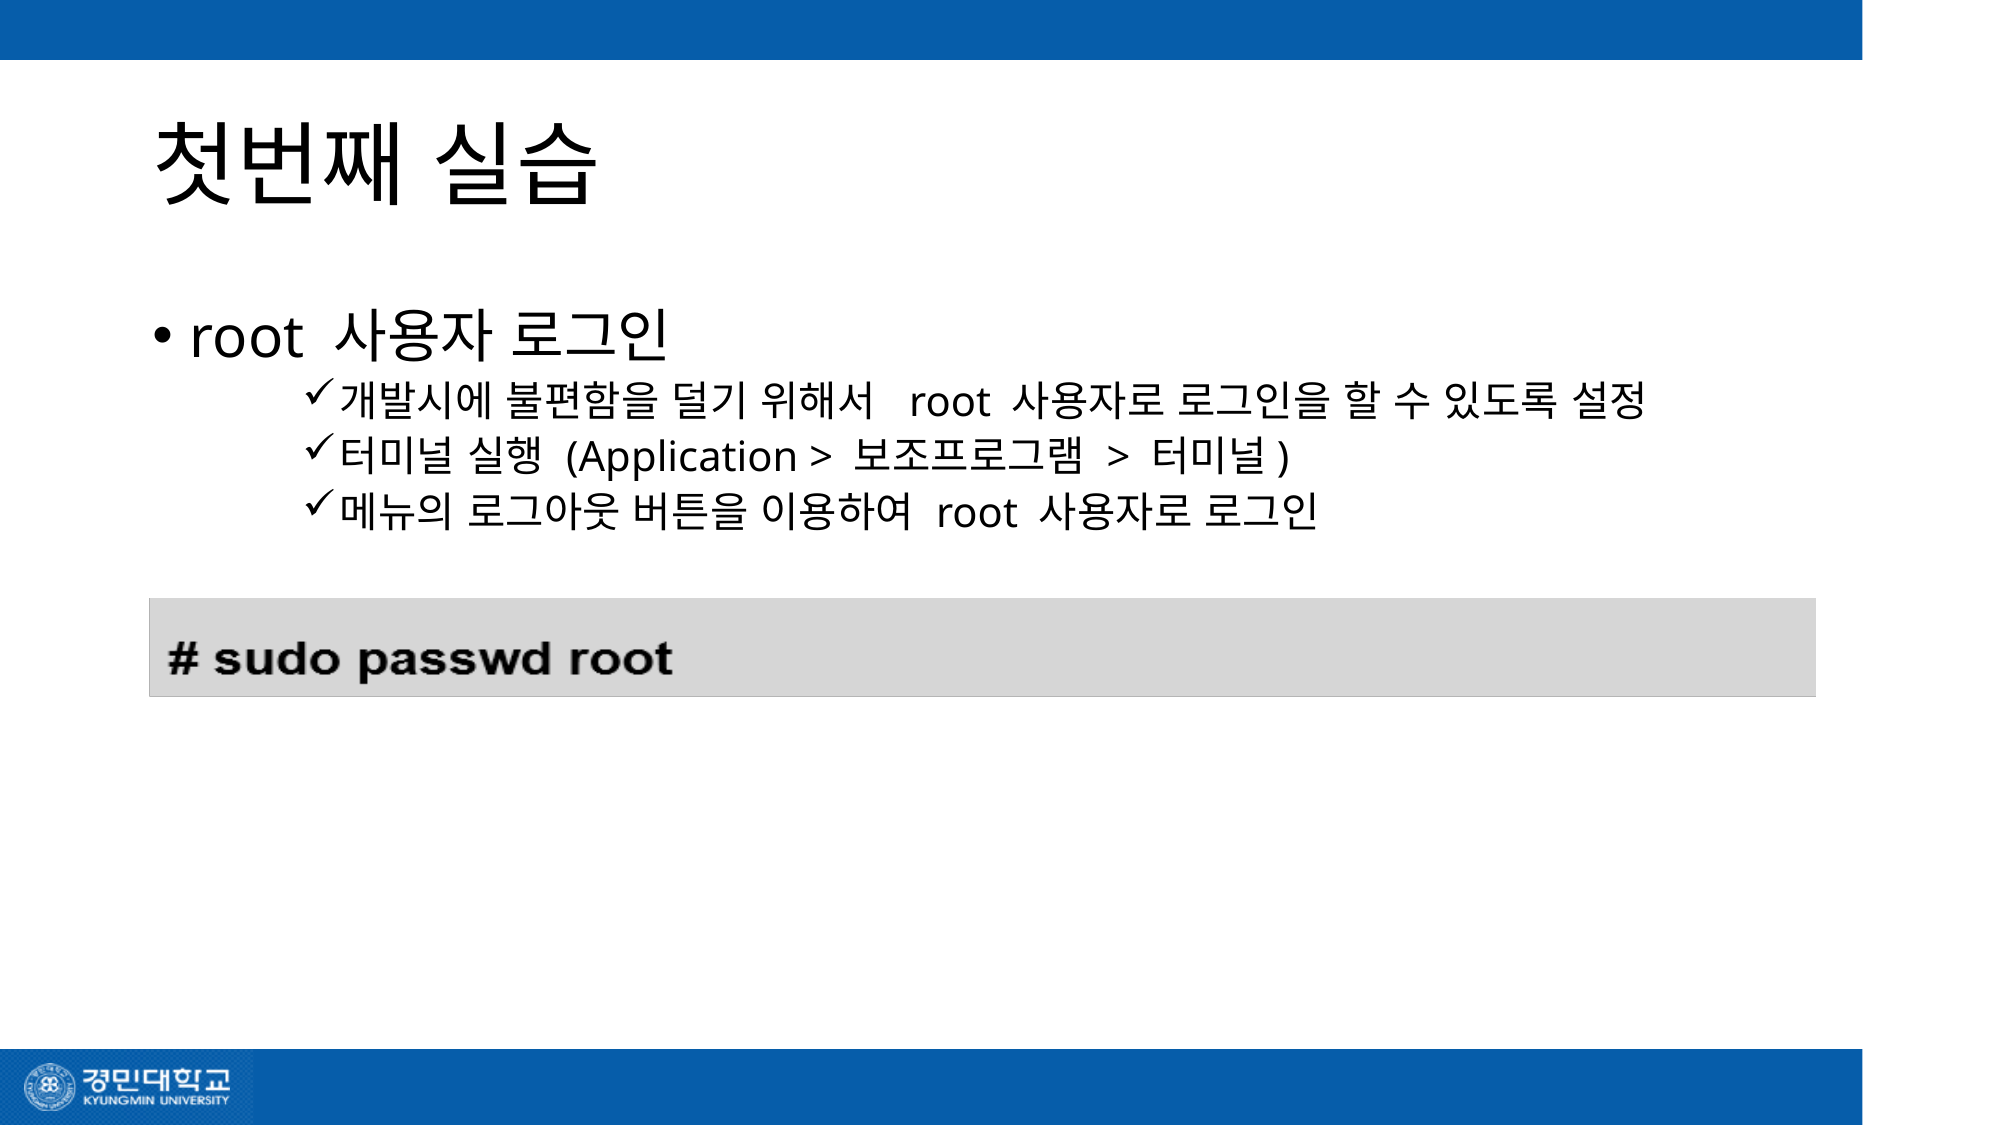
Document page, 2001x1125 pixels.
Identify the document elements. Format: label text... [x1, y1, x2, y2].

picture [148, 598, 1816, 714]
picture [0, 1049, 253, 1125]
title 첫번째 실습 [137, 59, 1863, 278]
list root 사용자 로그인 개발시에 불편함을 덜기 위해서 root 사용자로 로그인을 할 수 있도록 설정 터미널 실행 (Application > 보조프로그램 > 터미널) 메뉴의 로그아웃 버튼을 이용하여 root 사용자로 로그인 [137, 299, 1863, 1014]
